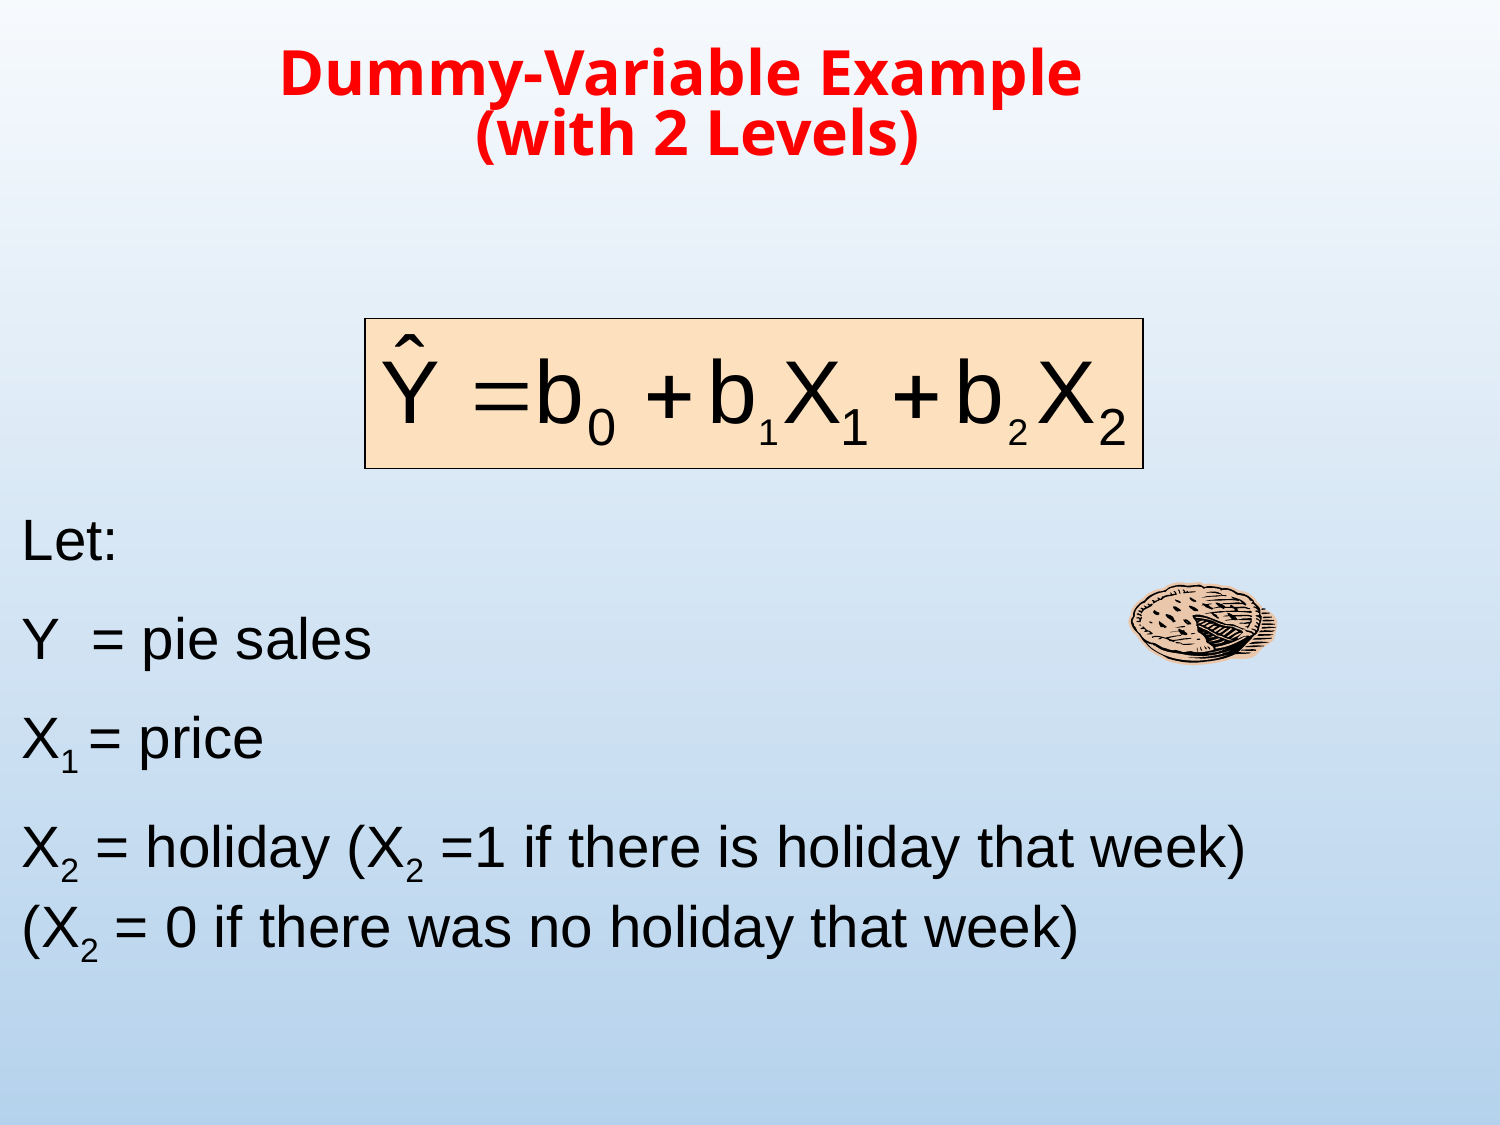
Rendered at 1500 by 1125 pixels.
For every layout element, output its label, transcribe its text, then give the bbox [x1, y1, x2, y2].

picture [1127, 581, 1279, 666]
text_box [365, 319, 1143, 468]
text_box Dummy-Variable Example (with 2 Levels) [210, 41, 1186, 173]
text_box Let: Y = pie sales X1 = price X2 = holiday (X2 =1 if there is holiday that week) (X2 = 0 if there was no holiday that week) [10, 496, 1488, 975]
